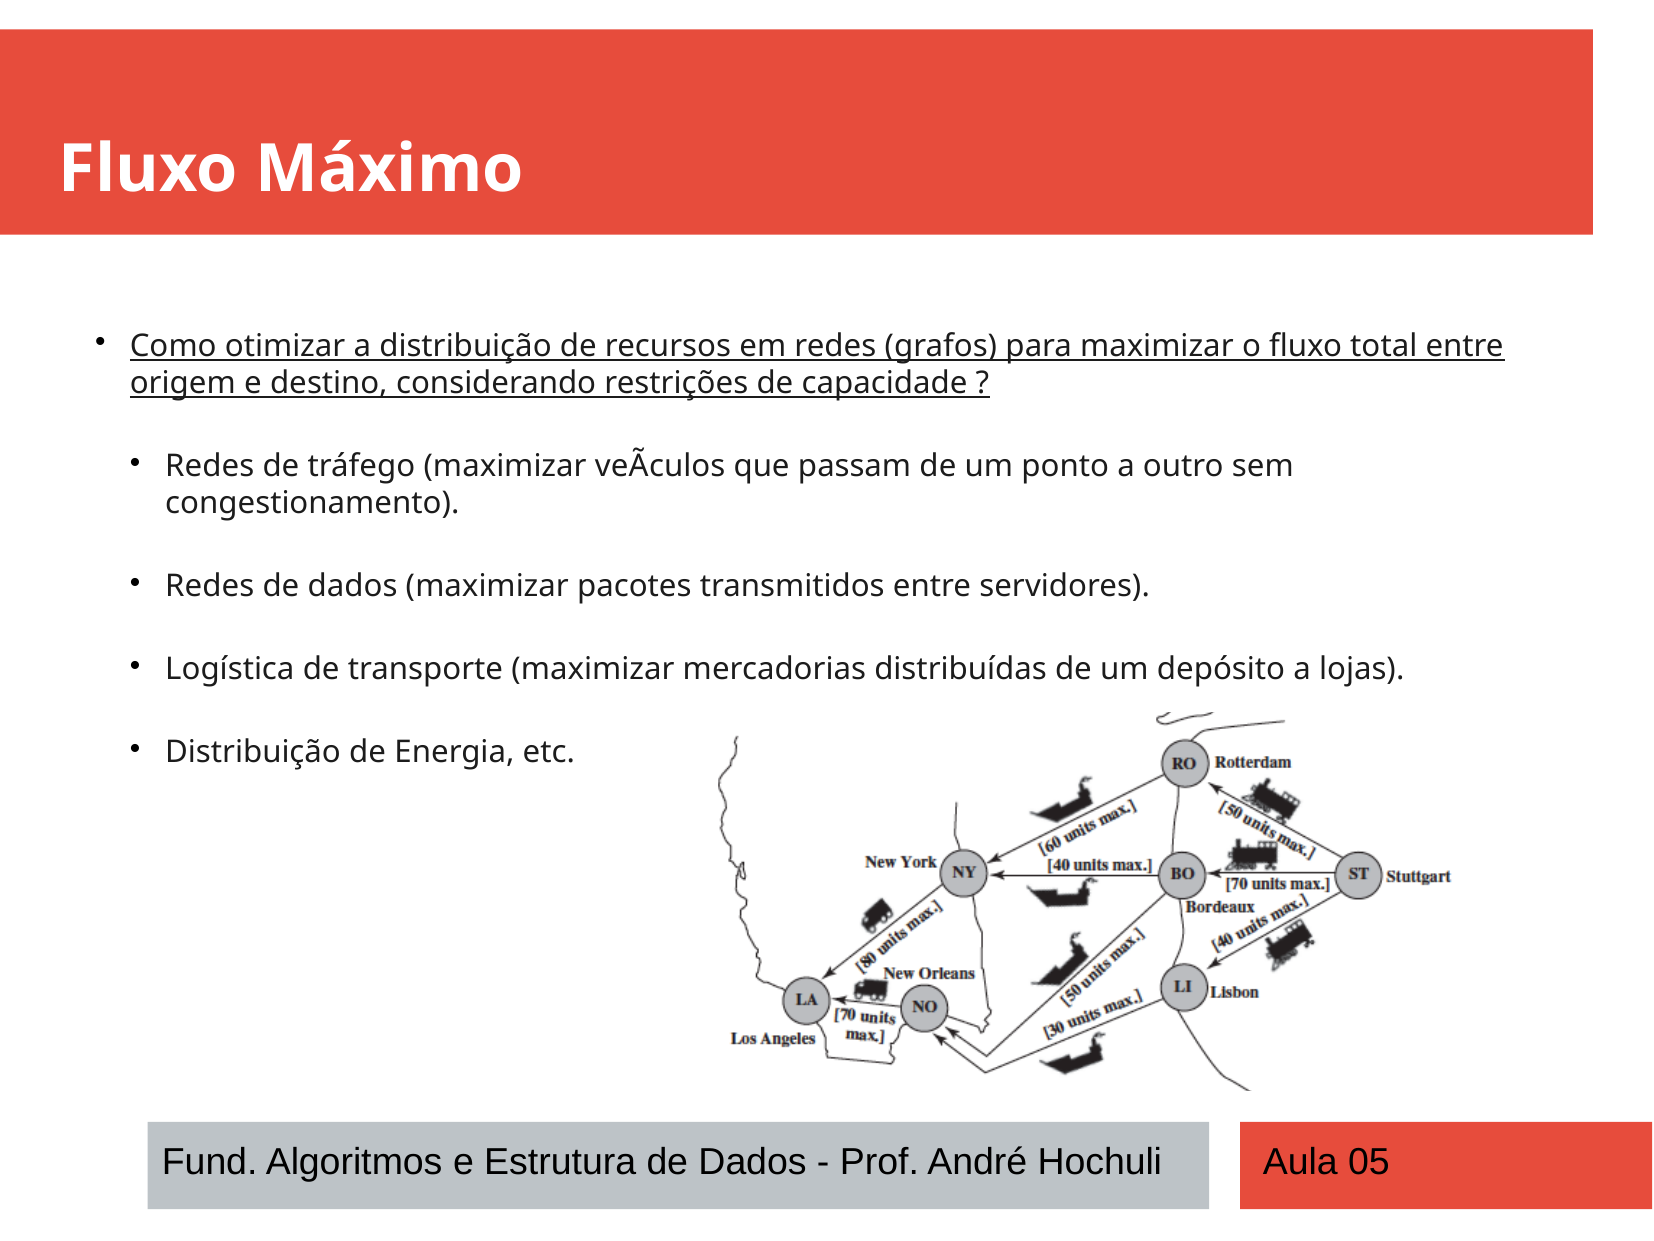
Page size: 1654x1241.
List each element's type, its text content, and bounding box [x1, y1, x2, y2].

text_box Aula 05 [1248, 1129, 1622, 1188]
text_box Fund. Algoritmos e Estrutura de Dados - Prof. André Hochuli [147, 1129, 1204, 1188]
text_box Fluxo Máximo [58, 58, 1593, 206]
text_box Como otimizar a distribuição de recursos em redes (grafos) para maximizar o fluxo total entre origem e destino, considerando restrições de capacidade ? Redes de tráfego (maximizar veÃ­culos que passam de um ponto a outro sem congestionamento). Redes de dados (maximizar pacotes transmitidos entre servidores). Logística de transporte (maximizar mercadorias distribuídas de um depósito a lojas). Distribuição de Energia, etc. [58, 324, 1564, 1091]
picture [704, 712, 1463, 1092]
